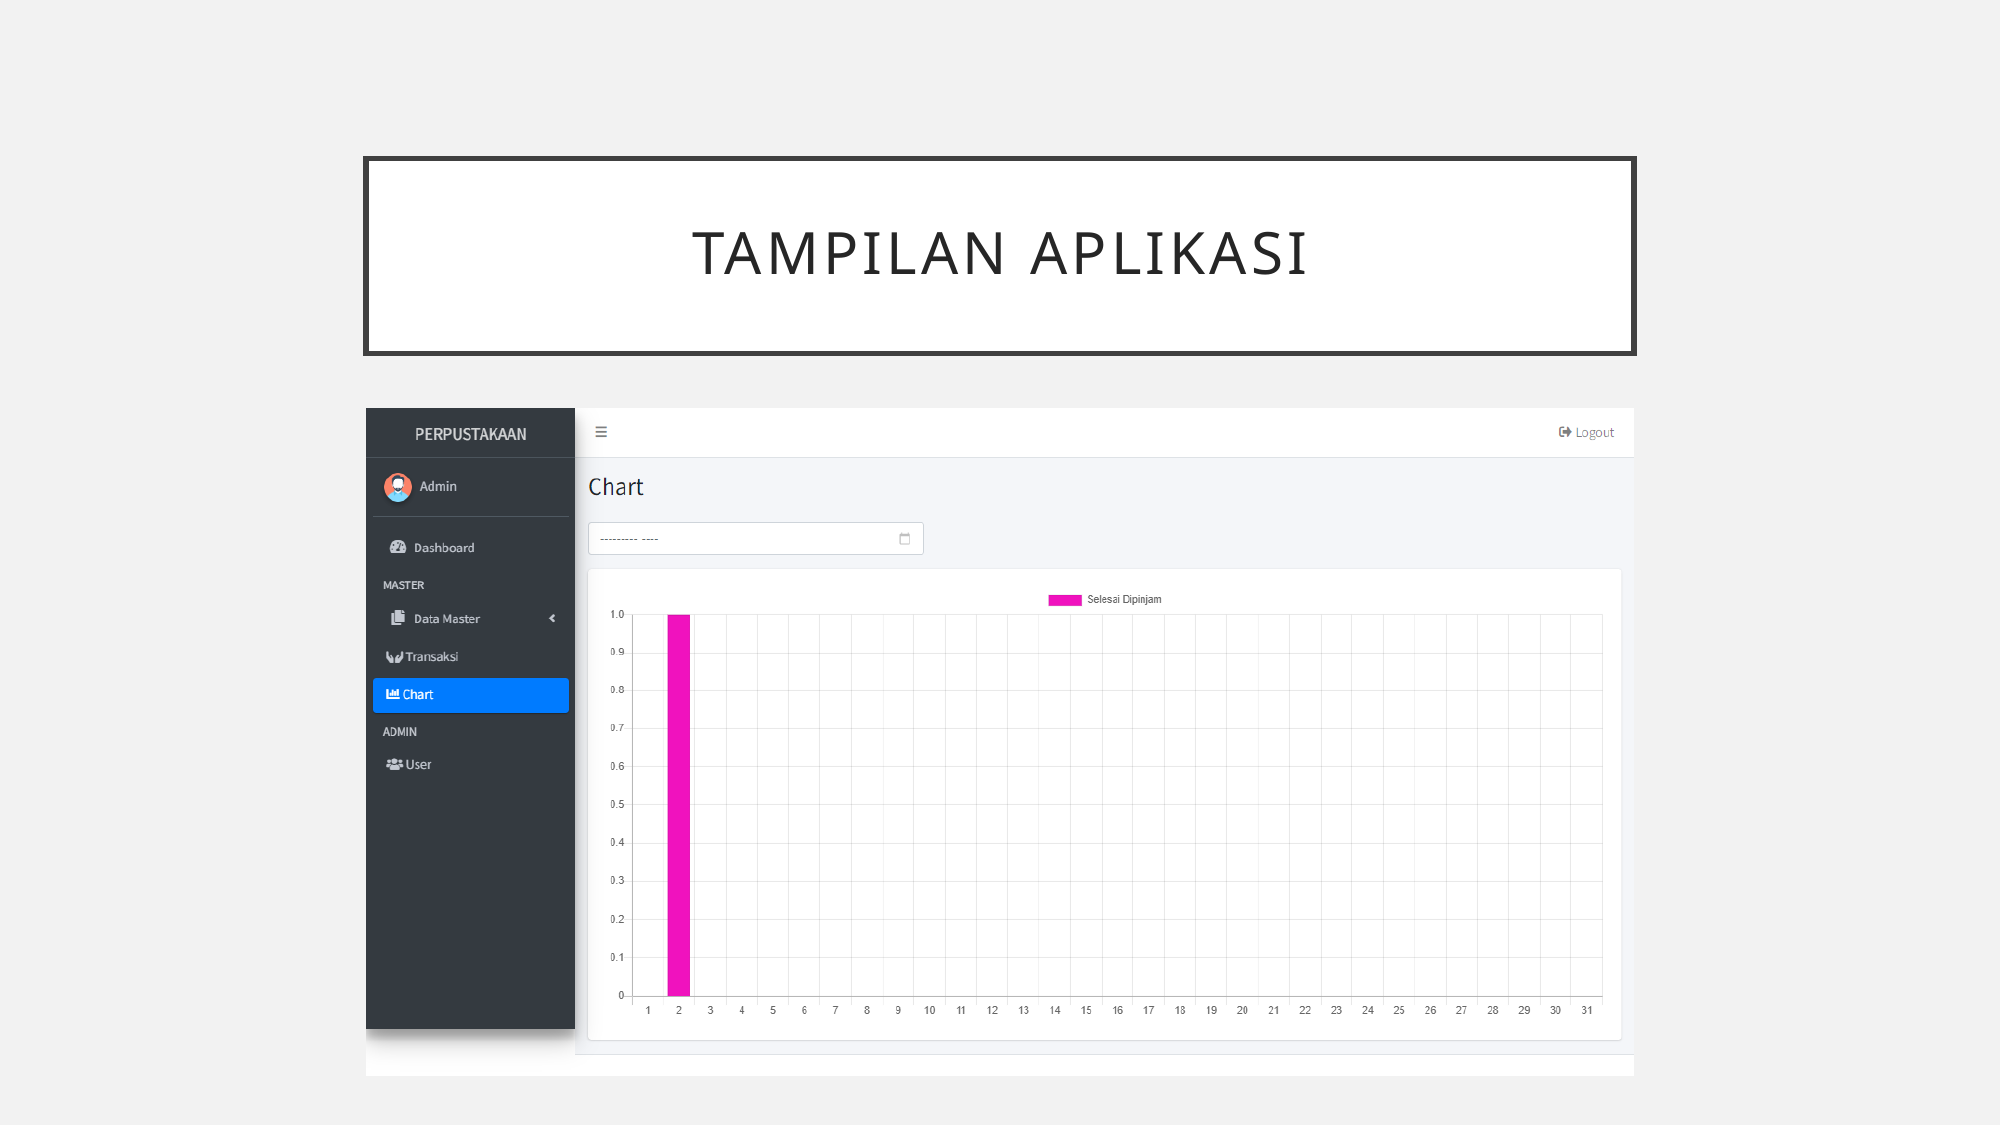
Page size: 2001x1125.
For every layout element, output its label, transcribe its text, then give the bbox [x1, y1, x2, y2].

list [365, 408, 1634, 1077]
title Tampilan aplikasi [363, 156, 1637, 356]
